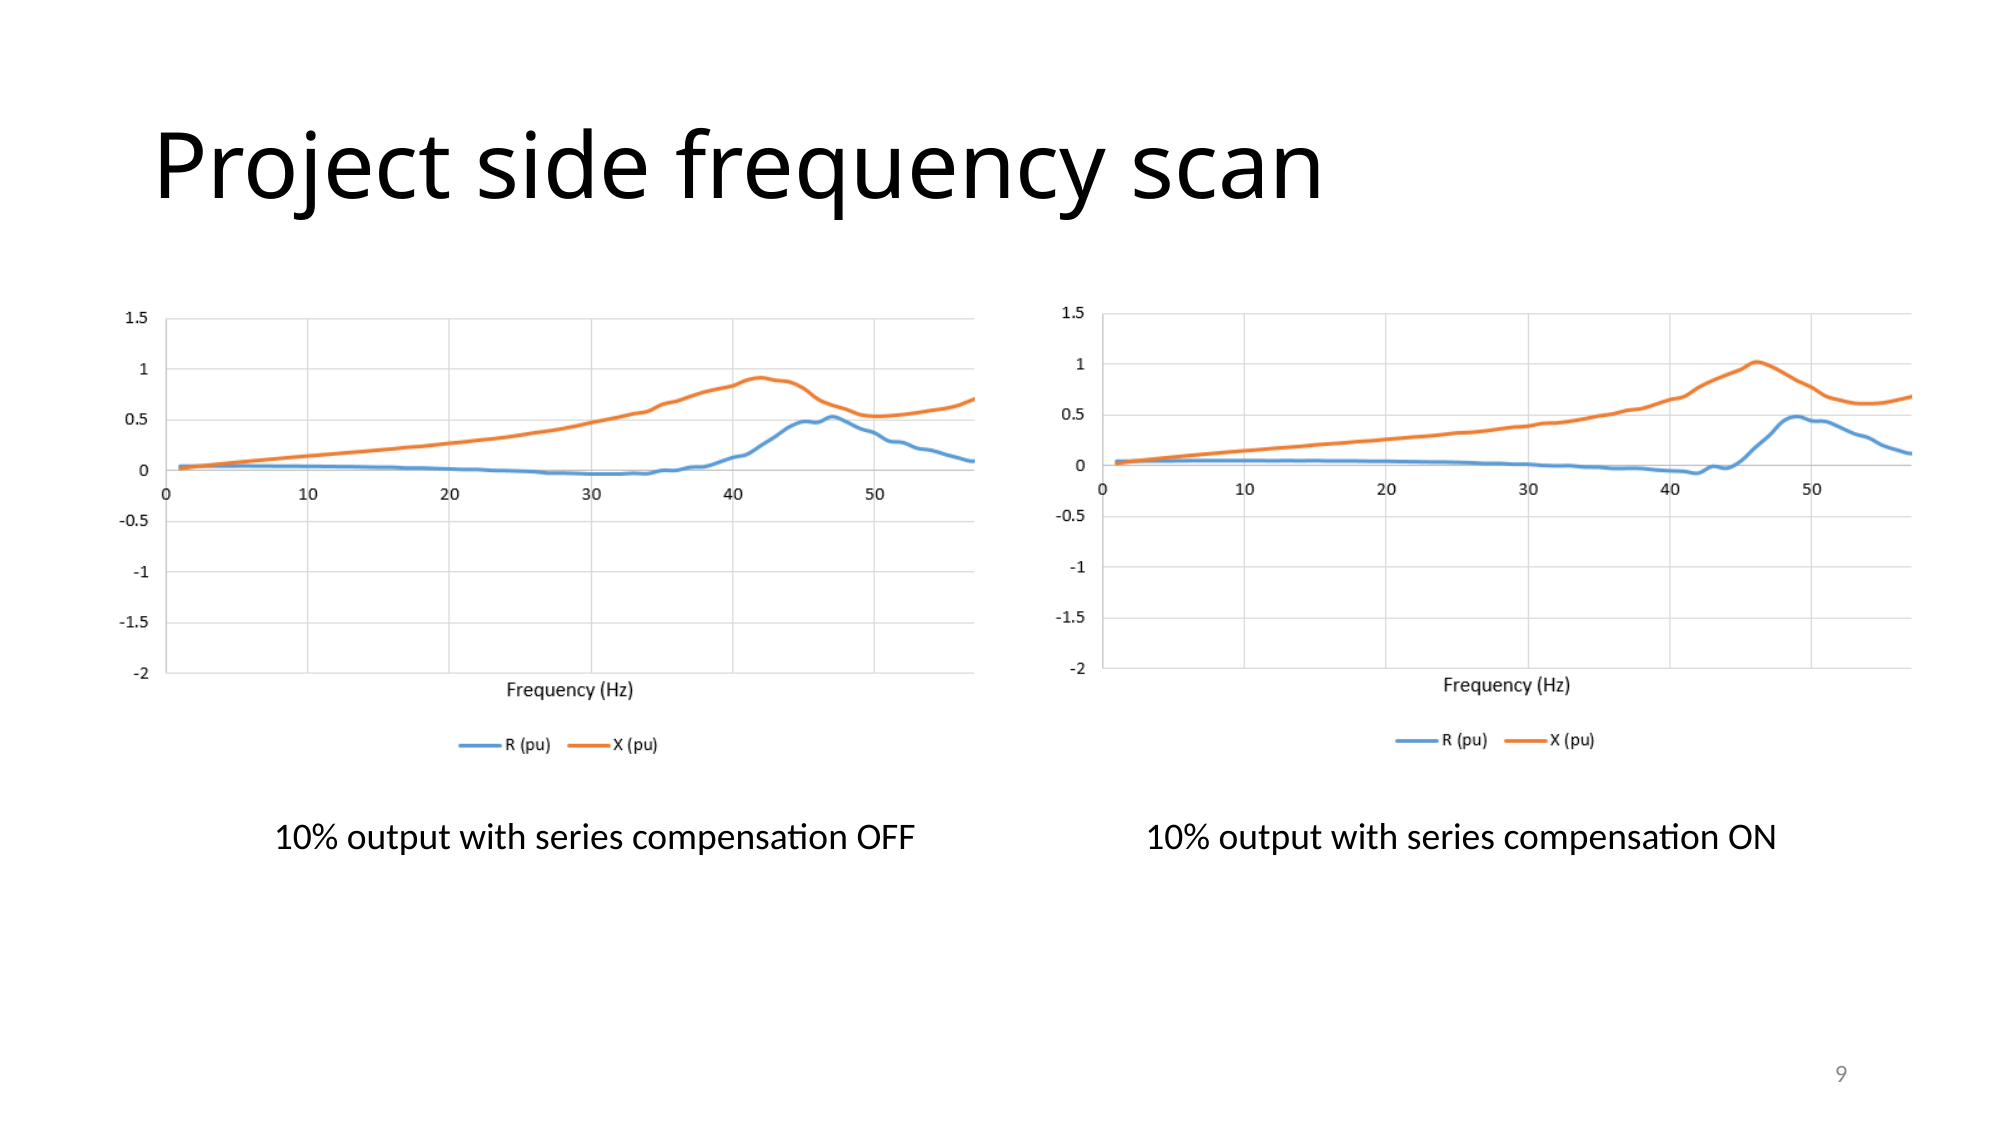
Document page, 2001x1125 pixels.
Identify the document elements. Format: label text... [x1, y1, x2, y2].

text_box 10% output with series compensation OFF [259, 804, 932, 865]
text_box 10% output with series compensation ON [1130, 804, 1793, 865]
slide_number 9 [1412, 1042, 1863, 1103]
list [107, 297, 1000, 764]
picture [1051, 297, 1936, 758]
title Project side frequency scan [137, 59, 1863, 278]
